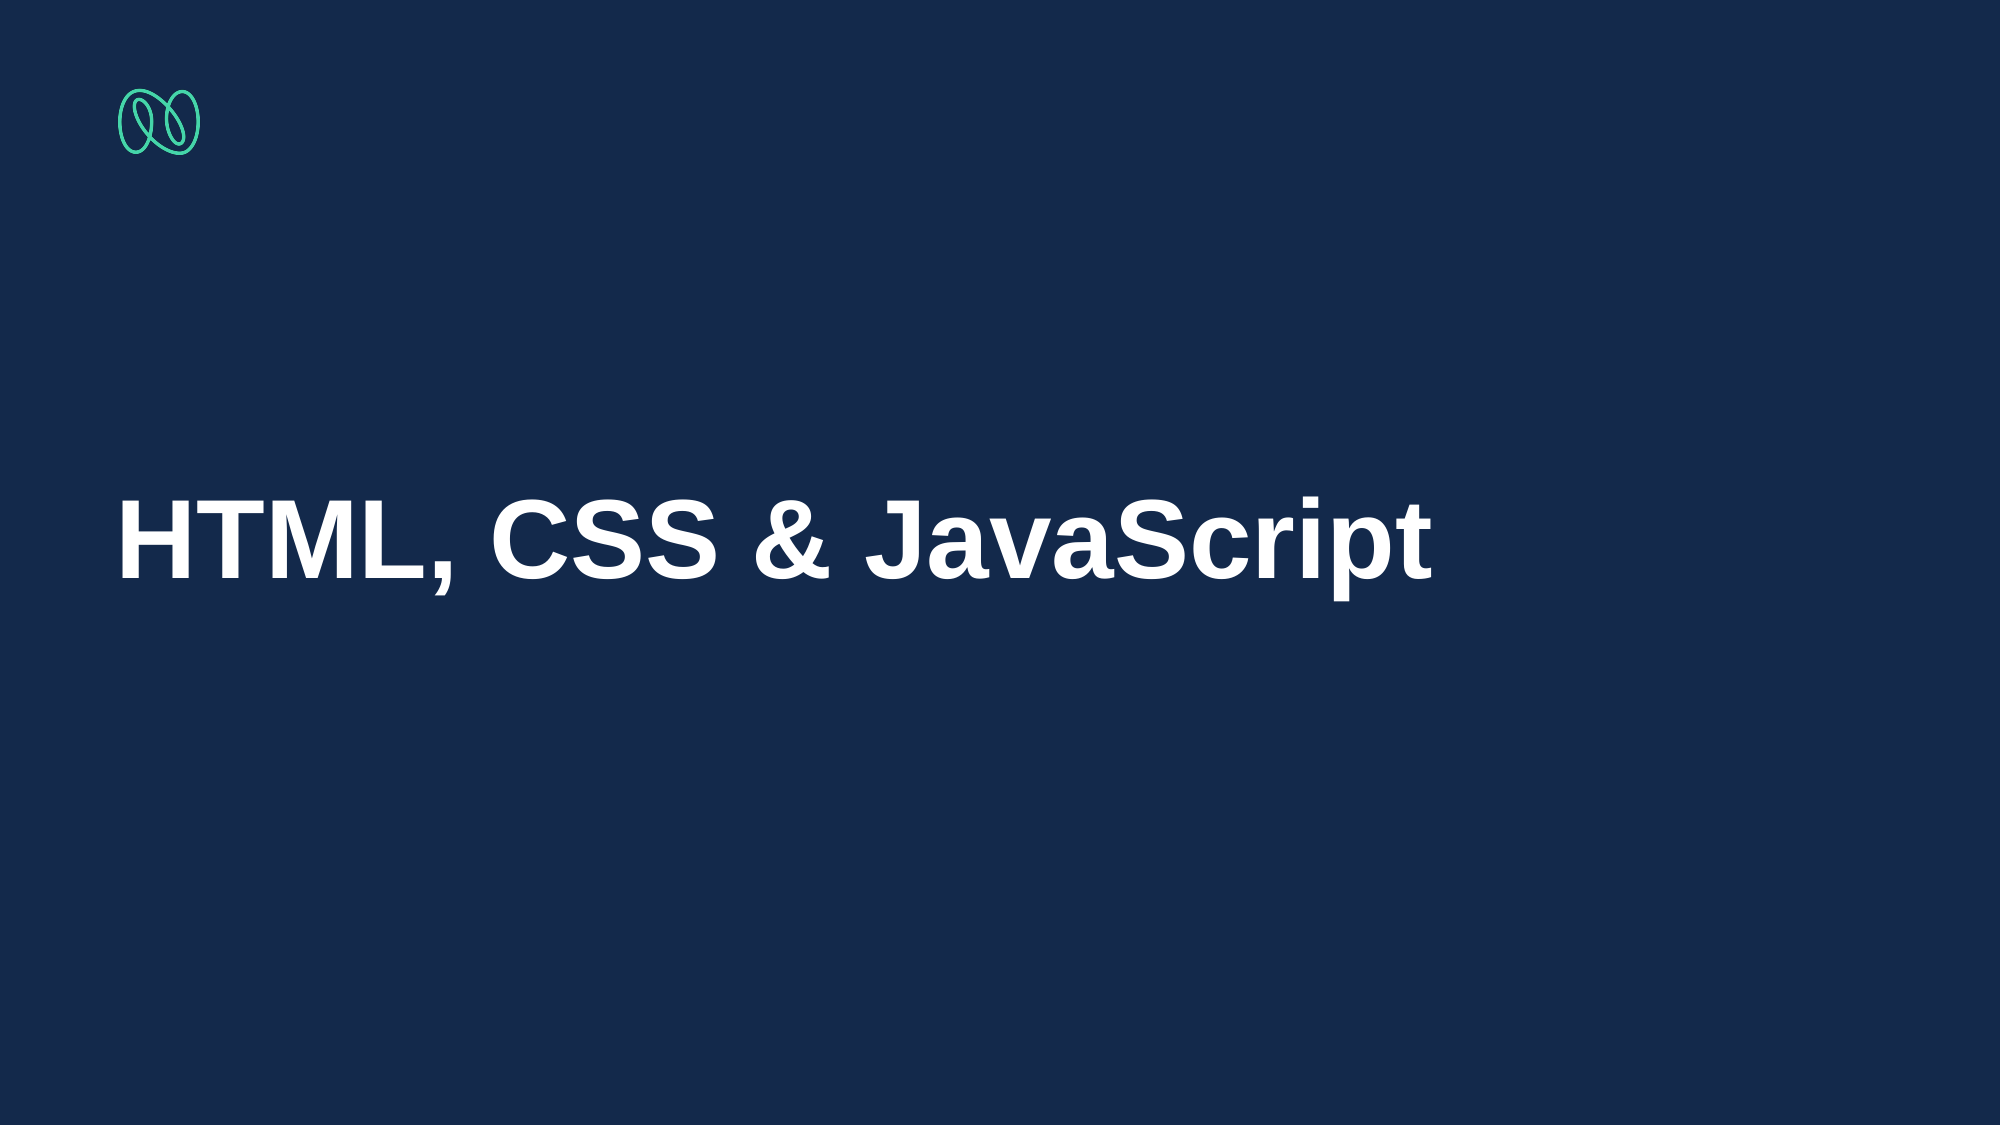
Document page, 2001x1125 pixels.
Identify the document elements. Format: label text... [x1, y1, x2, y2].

title HTML, CSS & JavaScript [100, 404, 1703, 608]
picture [94, 62, 229, 180]
